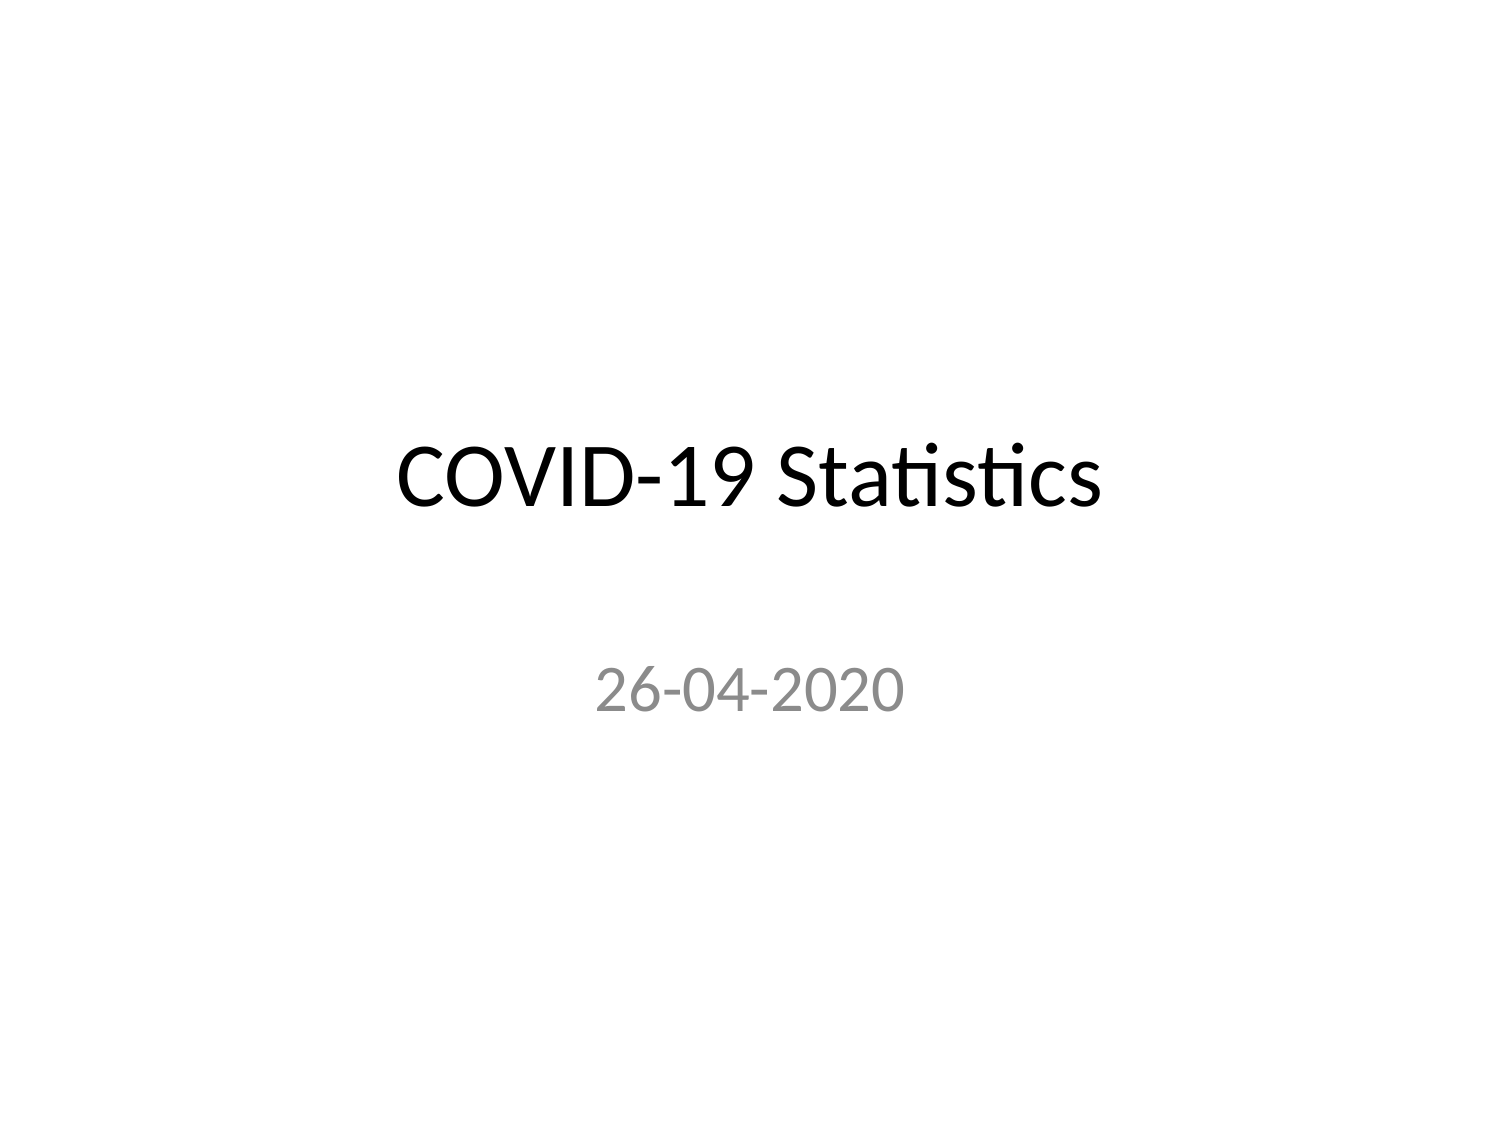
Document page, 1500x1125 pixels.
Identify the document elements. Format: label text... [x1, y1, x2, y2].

title COVID-19 Statistics [112, 349, 1388, 591]
subtitle 26-04-2020 [225, 637, 1275, 925]
